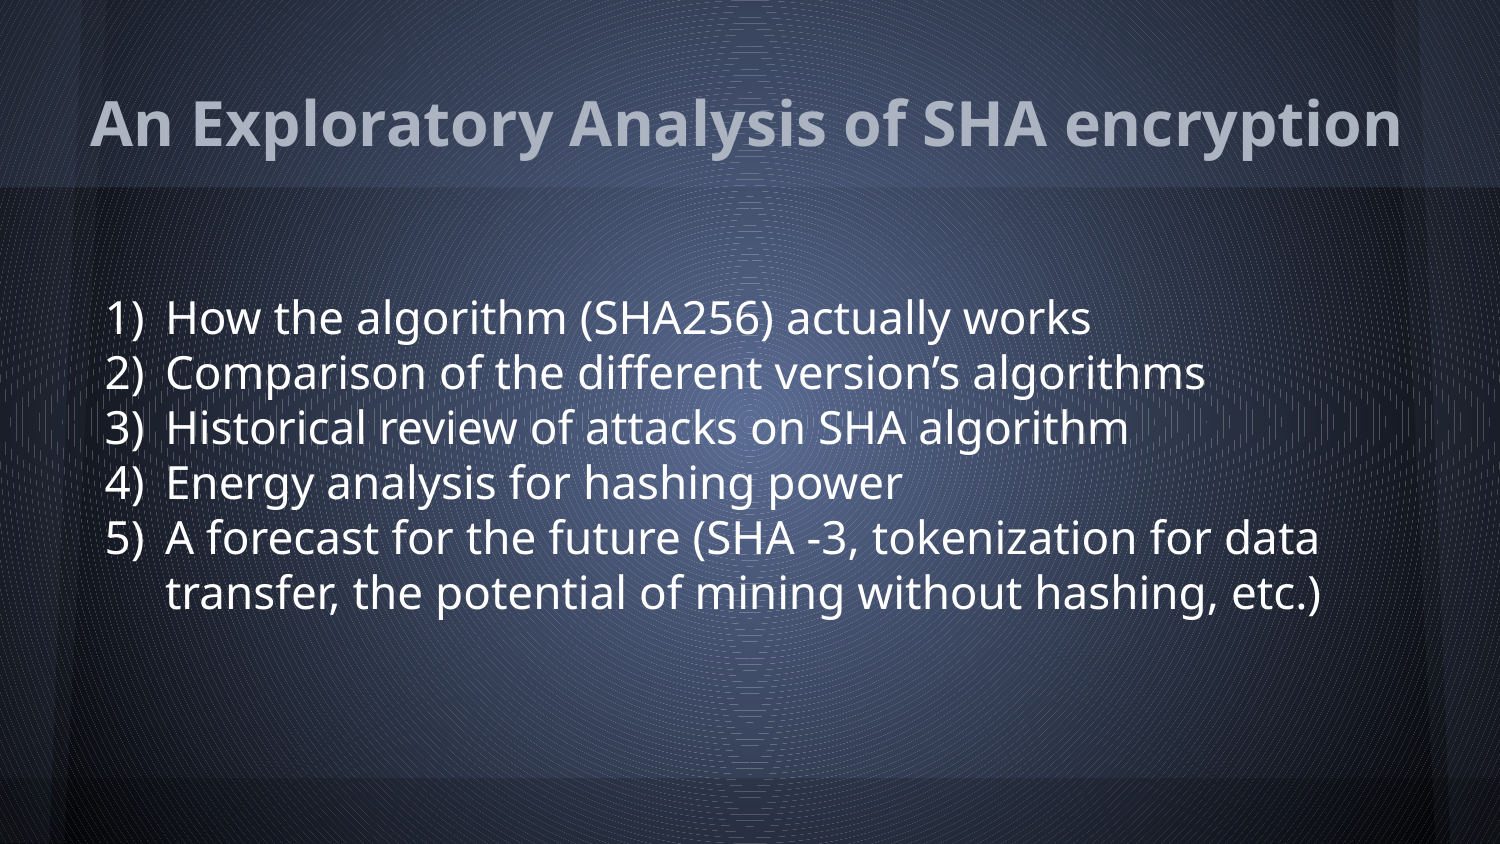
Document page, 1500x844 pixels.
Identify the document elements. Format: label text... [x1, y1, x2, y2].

list How the algorithm (SHA256) actually works Comparison of the different version’s algorithms Historical review of attacks on SHA algorithm Energy analysis for hashing power A forecast for the future (SHA -3, tokenization for data transfer, the potential of mining without hashing, etc.) [75, 274, 1425, 844]
title An Exploratory Analysis of SHA encryption [75, 33, 1425, 175]
